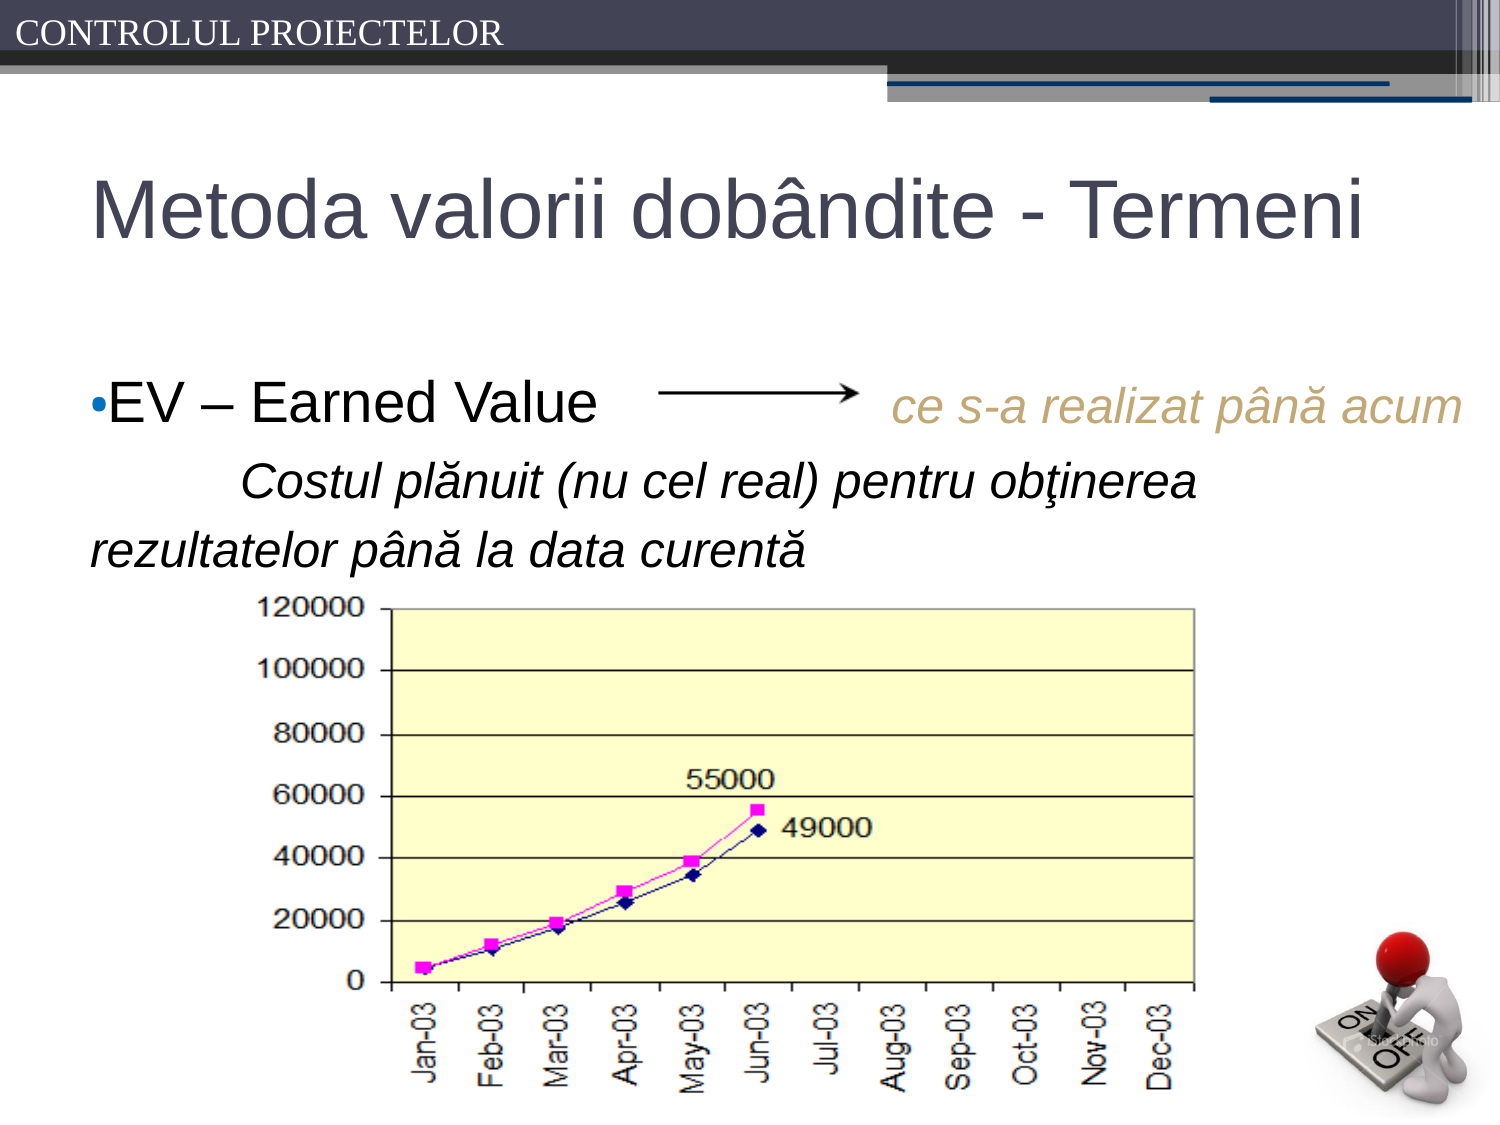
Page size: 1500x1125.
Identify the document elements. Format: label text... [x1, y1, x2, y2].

list •EV – Earned Value Costul plănuit (nu cel real) pentru obţinerea rezultatelor până la data curentă [75, 304, 1425, 703]
text_box ce s-a realizat până acum [869, 349, 1487, 425]
text_box [657, 371, 869, 417]
text_box [249, 582, 1212, 1098]
title Metoda valorii dobândite - Termeni [75, 117, 1425, 293]
picture [1297, 922, 1500, 1125]
